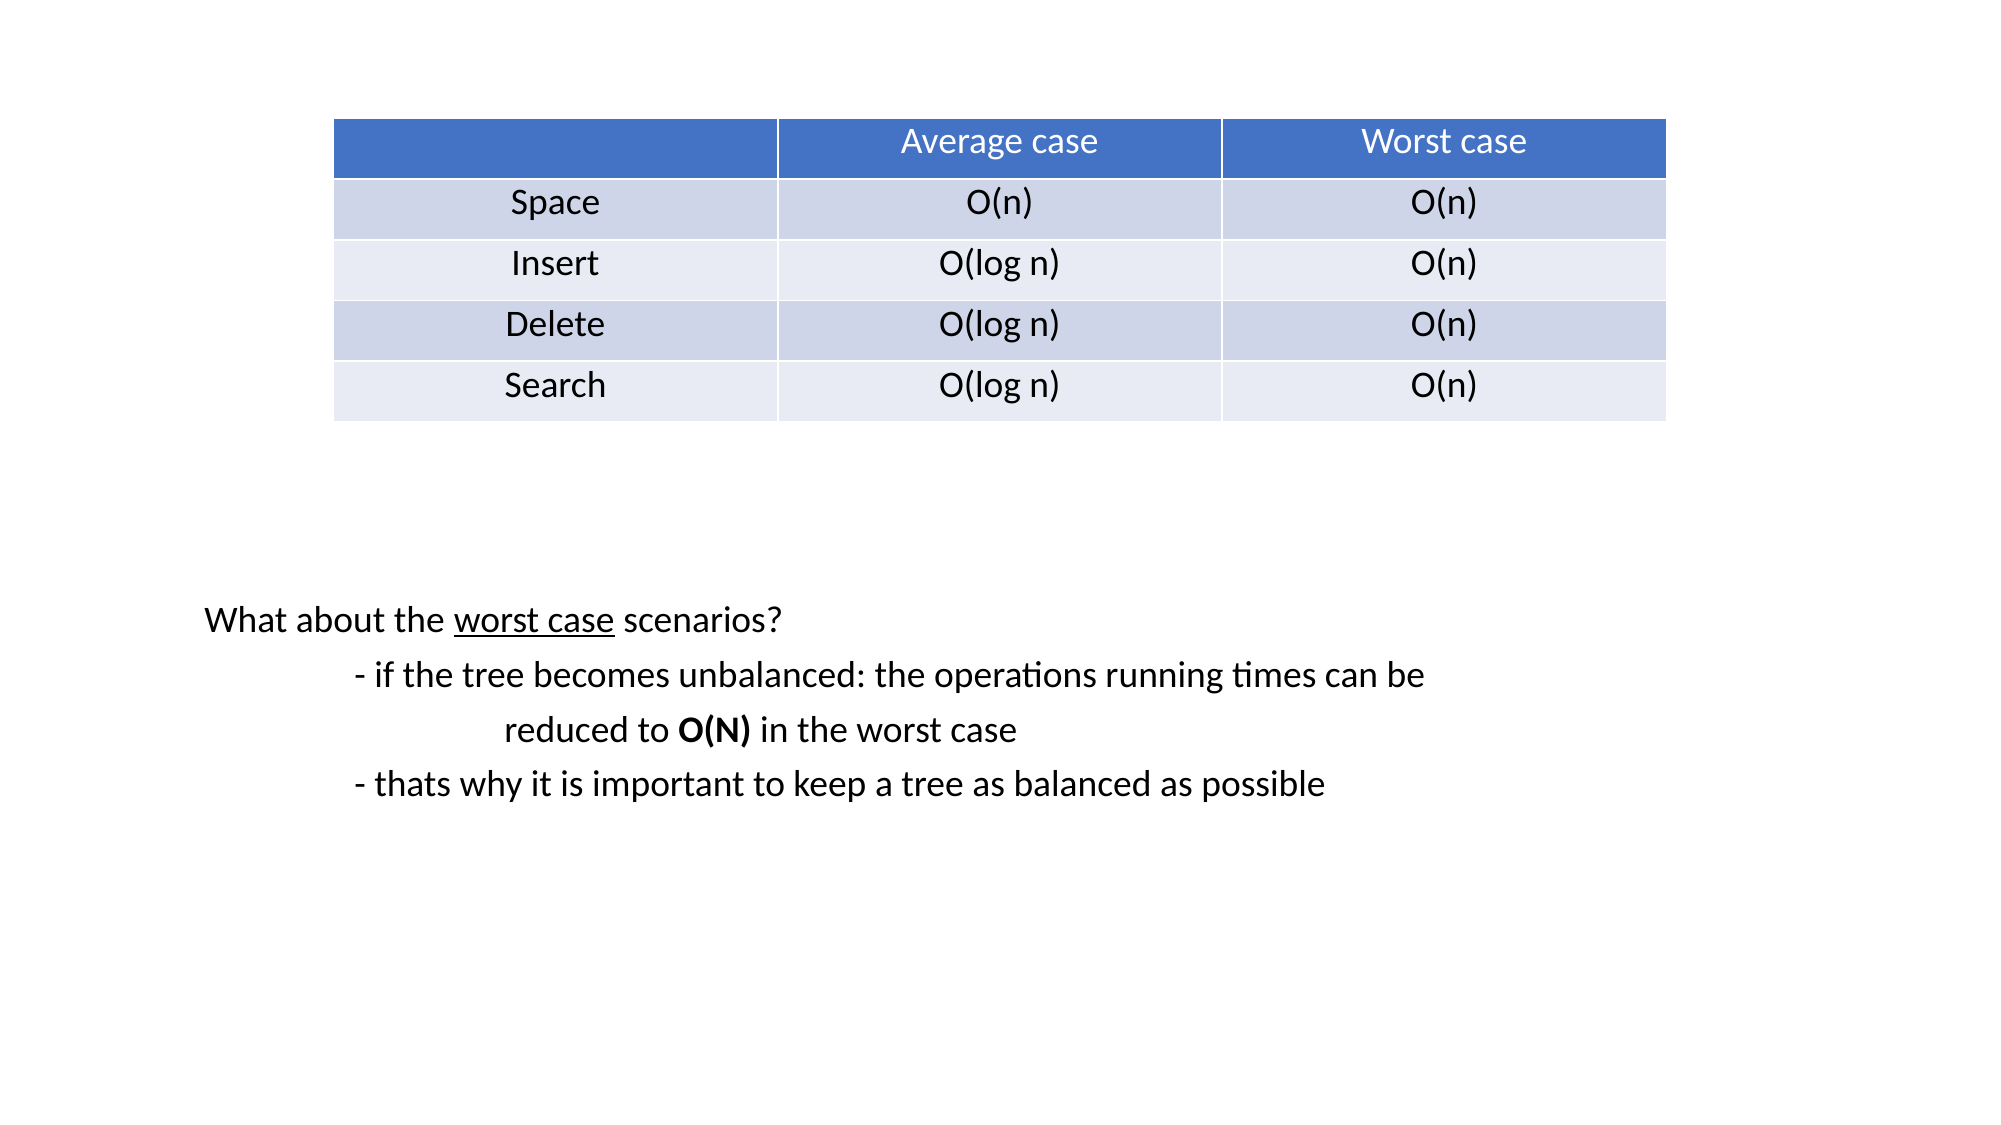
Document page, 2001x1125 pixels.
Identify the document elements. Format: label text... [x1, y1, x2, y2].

table_cell O(log n) [779, 241, 1221, 300]
table_cell O(n) [1223, 301, 1666, 360]
table_cell O(log n) [779, 362, 1221, 421]
list What about the worst case scenarios? - if the tree becomes unbalanced: the operations running times can be reduced to O(N) in the worst case - thats why it is important to keep a tree as balanced as possible [189, 490, 1638, 919]
table_cell Space [334, 180, 777, 239]
table_cell Insert [334, 241, 777, 300]
table_cell O(n) [779, 180, 1221, 239]
table_cell O(n) [1223, 362, 1666, 421]
table_header Average case [779, 119, 1221, 178]
table_cell Delete [334, 301, 777, 360]
table_cell O(n) [1223, 180, 1666, 239]
table_header Worst case [1223, 119, 1666, 178]
table_cell O(n) [1223, 241, 1666, 300]
table_cell Search [334, 362, 777, 421]
table_cell O(log n) [779, 301, 1221, 360]
table_header [334, 119, 777, 178]
